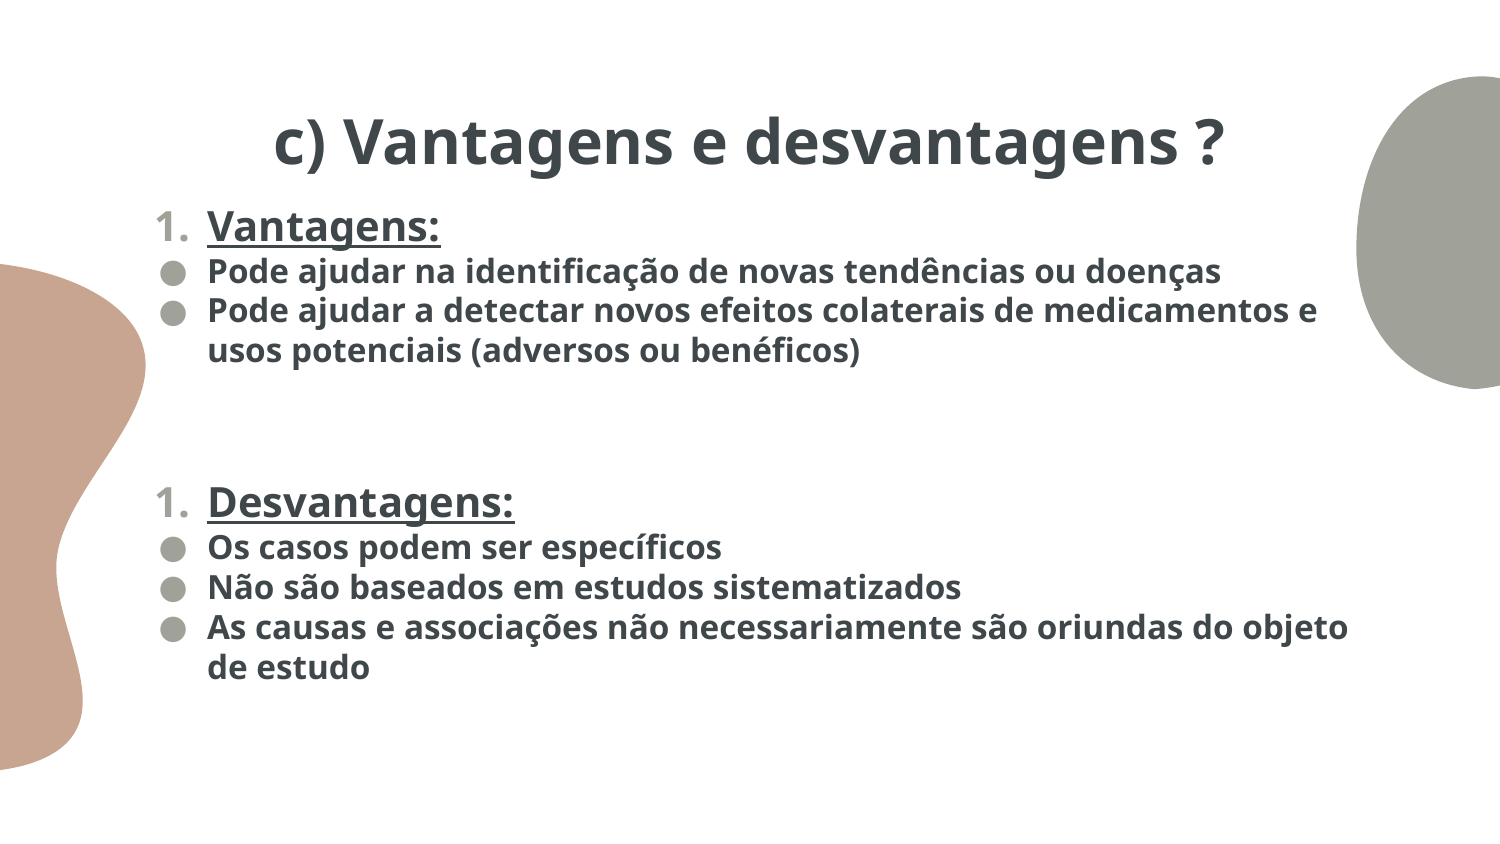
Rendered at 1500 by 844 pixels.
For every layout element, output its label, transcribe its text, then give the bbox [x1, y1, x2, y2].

title c) Vantagens e desvantagens ? [116, 20, 1383, 184]
subtitle Vantagens: Pode ajudar na identificação de novas tendências ou doenças Pode ajudar a detectar novos efeitos colaterais de medicamentos e usos potenciais (adversos ou benéficos) Desvantagens: Os casos podem ser específicos Não são baseados em estudos sistematizados As causas e associações não necessariamente são oriundas do objeto de estudo [116, 184, 1383, 750]
